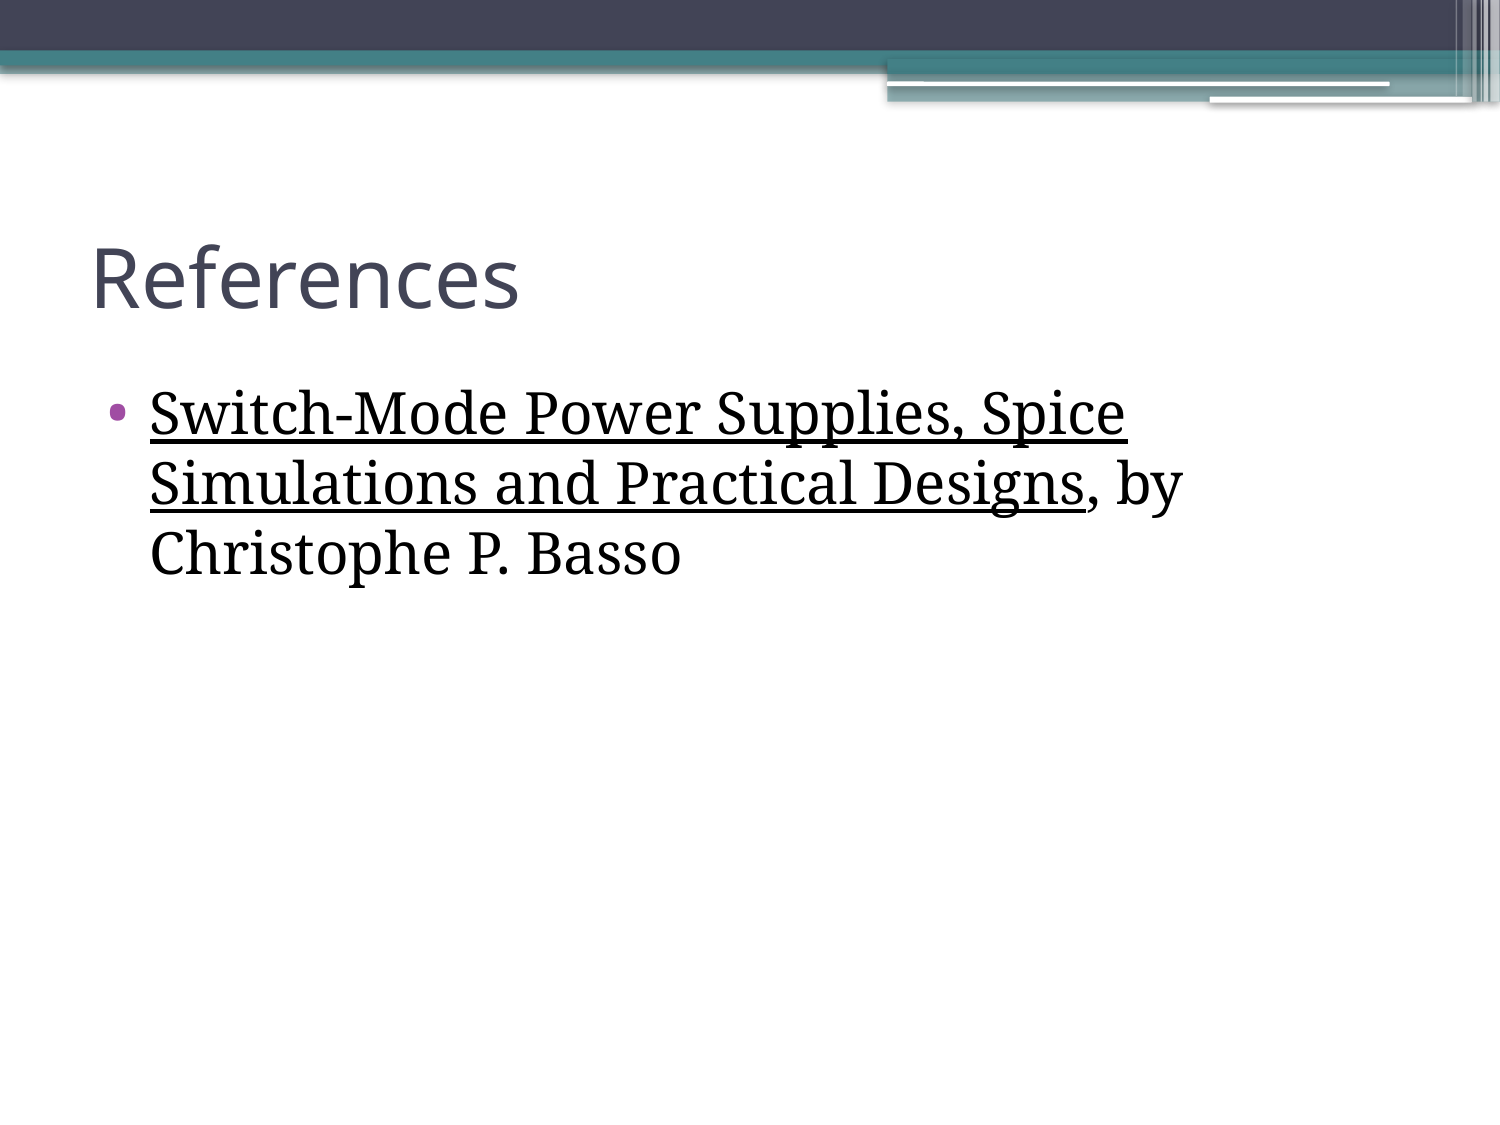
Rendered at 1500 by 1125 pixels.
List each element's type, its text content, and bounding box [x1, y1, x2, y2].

list Switch-Mode Power Supplies, Spice Simulations and Practical Designs, by Christophe P. Basso [75, 368, 1425, 1079]
title References [75, 187, 1425, 363]
